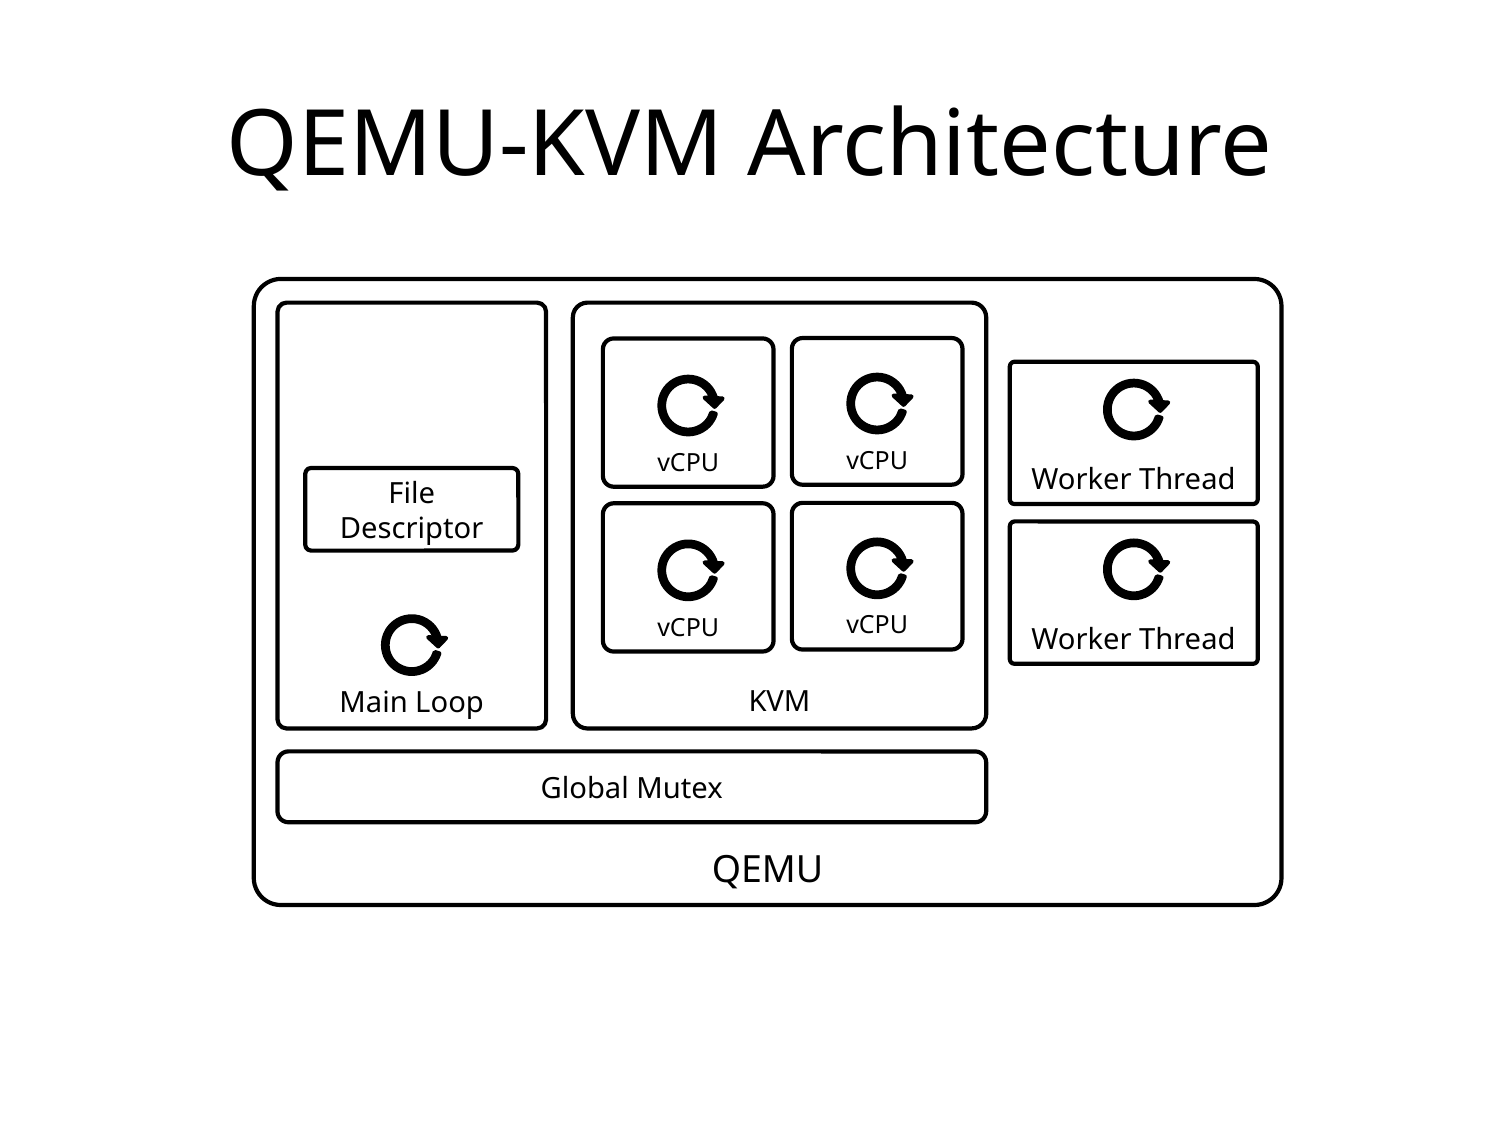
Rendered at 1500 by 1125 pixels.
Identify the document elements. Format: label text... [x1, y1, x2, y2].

text_box QEMU [251, 276, 1284, 908]
text_box Worker Thread [1007, 359, 1260, 507]
text_box [846, 372, 914, 435]
text_box [380, 614, 449, 676]
text_box vCPU [600, 336, 776, 489]
text_box [846, 537, 914, 600]
text_box [1103, 538, 1171, 601]
text_box vCPU [789, 500, 965, 652]
text_box [657, 539, 725, 602]
text_box [657, 374, 725, 437]
text_box vCPU [789, 335, 965, 487]
text_box Main Loop [275, 300, 549, 731]
text_box File Descriptor [303, 465, 521, 553]
text_box Global Mutex [275, 749, 989, 825]
text_box Worker Thread [1007, 519, 1260, 666]
text_box vCPU [600, 501, 776, 654]
title QEMU-KVM Architecture [75, 45, 1425, 233]
text_box KVM [570, 300, 989, 731]
text_box [1103, 378, 1171, 441]
